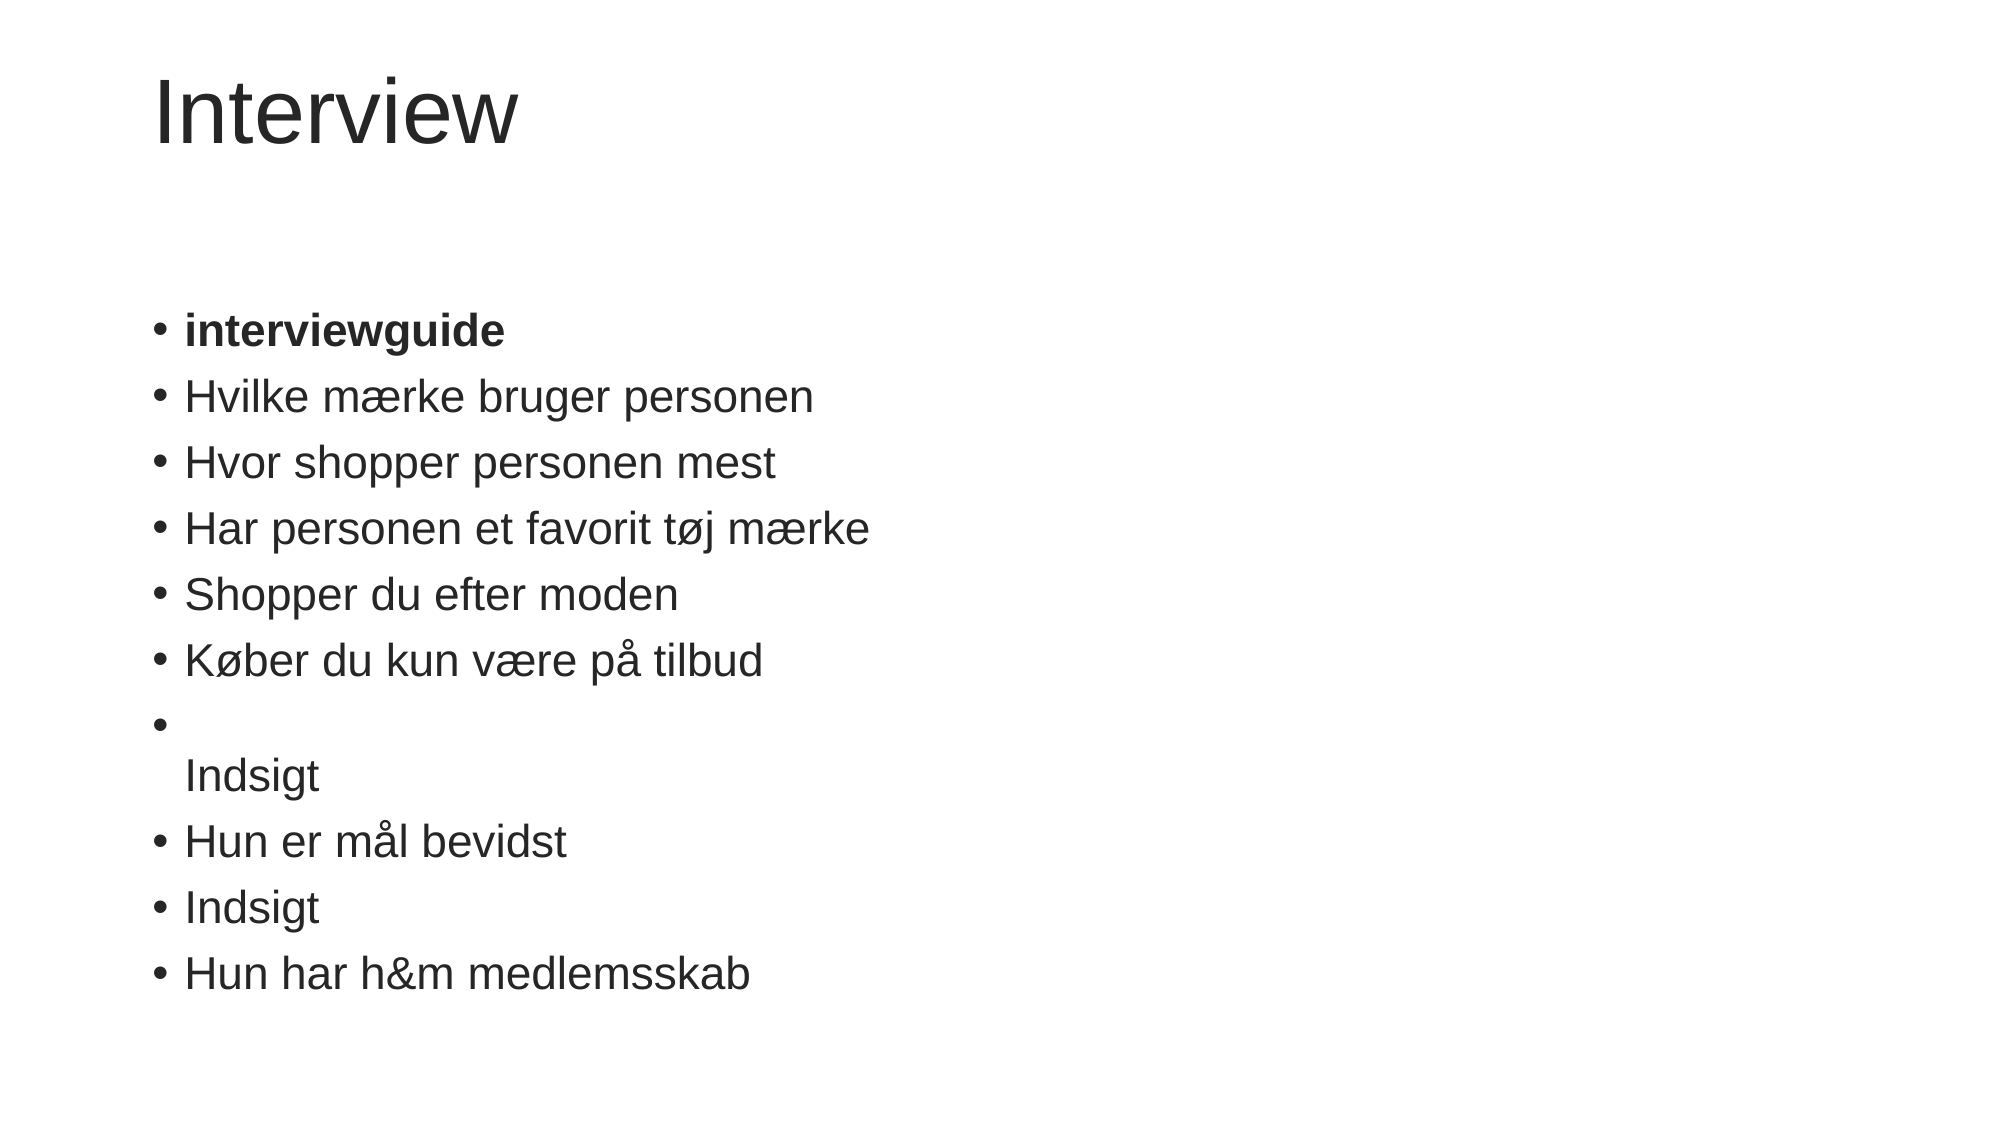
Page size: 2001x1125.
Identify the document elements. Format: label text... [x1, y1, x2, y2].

list interviewguide Hvilke mærke bruger personen Hvor shopper personen mest Har personen et favorit tøj mærke Shopper du efter moden Køber du kun være på tilbud Indsigt Hun er mål bevidst Indsigt Hun har h&m medlemsskab [137, 299, 1863, 1014]
title Interview [137, 59, 1863, 278]
